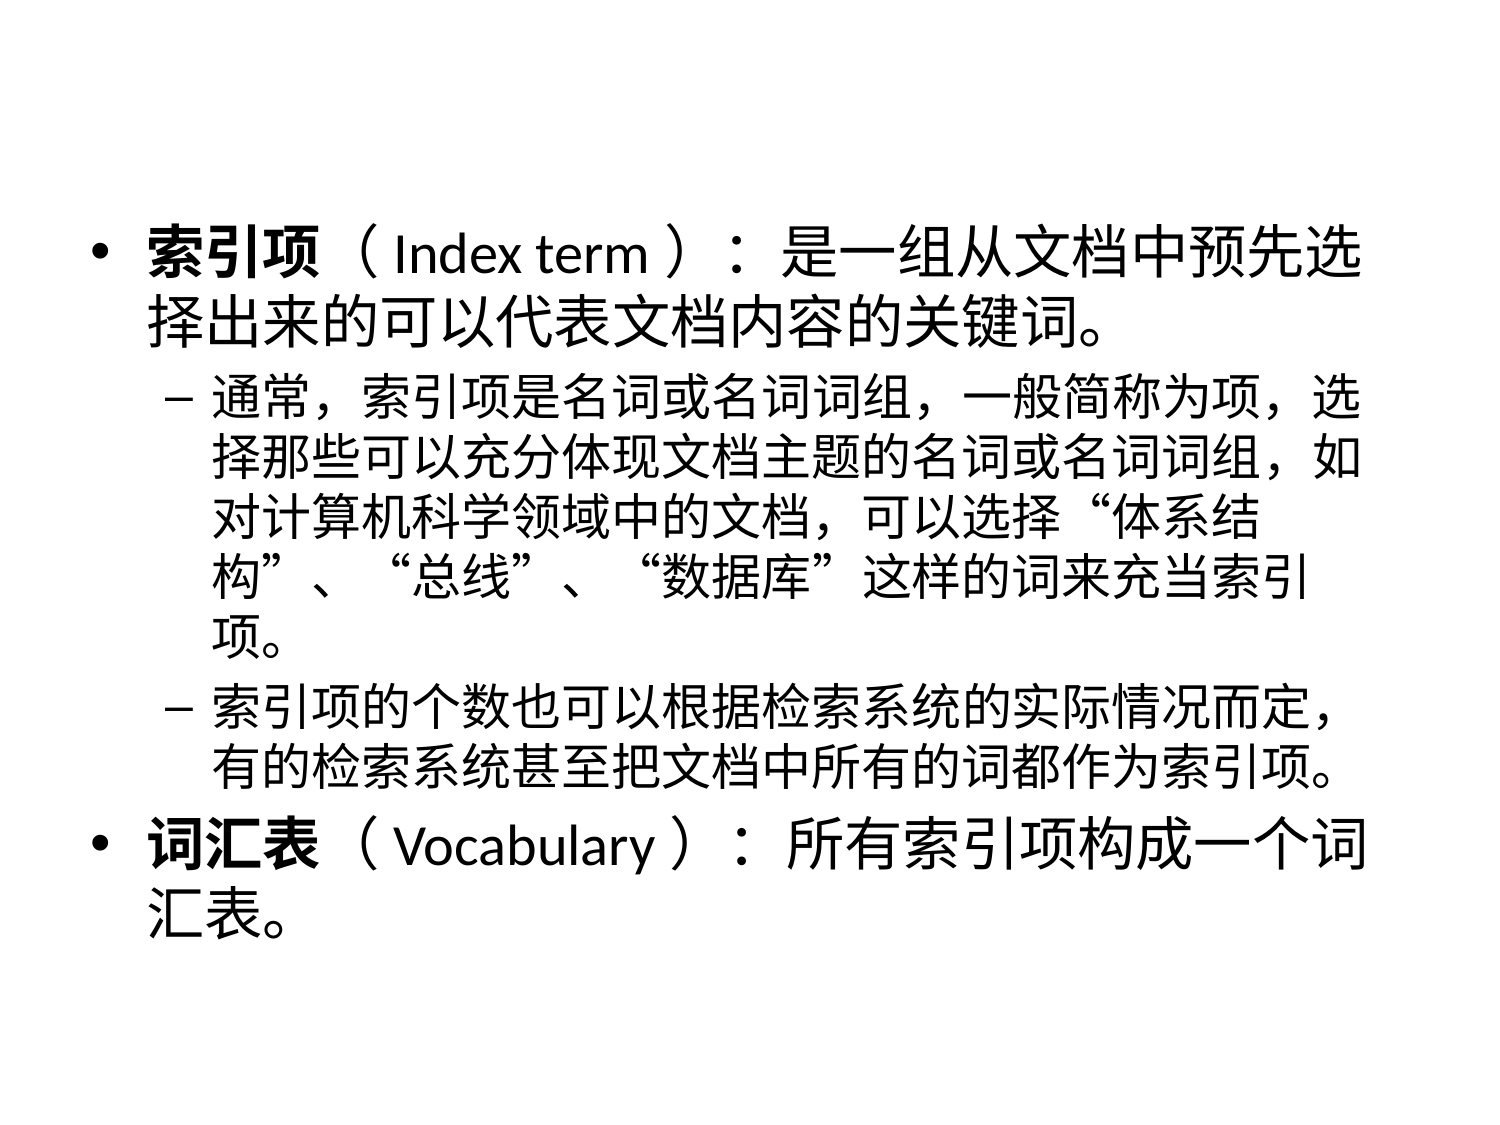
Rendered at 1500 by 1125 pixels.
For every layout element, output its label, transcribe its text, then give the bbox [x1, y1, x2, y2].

list 索引项（Index term）：是一组从文档中预先选择出来的可以代表文档内容的关键词。 通常，索引项是名词或名词词组，一般简称为项，选择那些可以充分体现文档主题的名词或名词词组，如对计算机科学领域中的文档，可以选择“体系结构”、“总线”、“数据库”这样的词来充当索引项。 索引项的个数也可以根据检索系统的实际情况而定，有的检索系统甚至把文档中所有的词都作为索引项。 词汇表（Vocabulary）：所有索引项构成一个词汇表。 [75, 208, 1425, 951]
